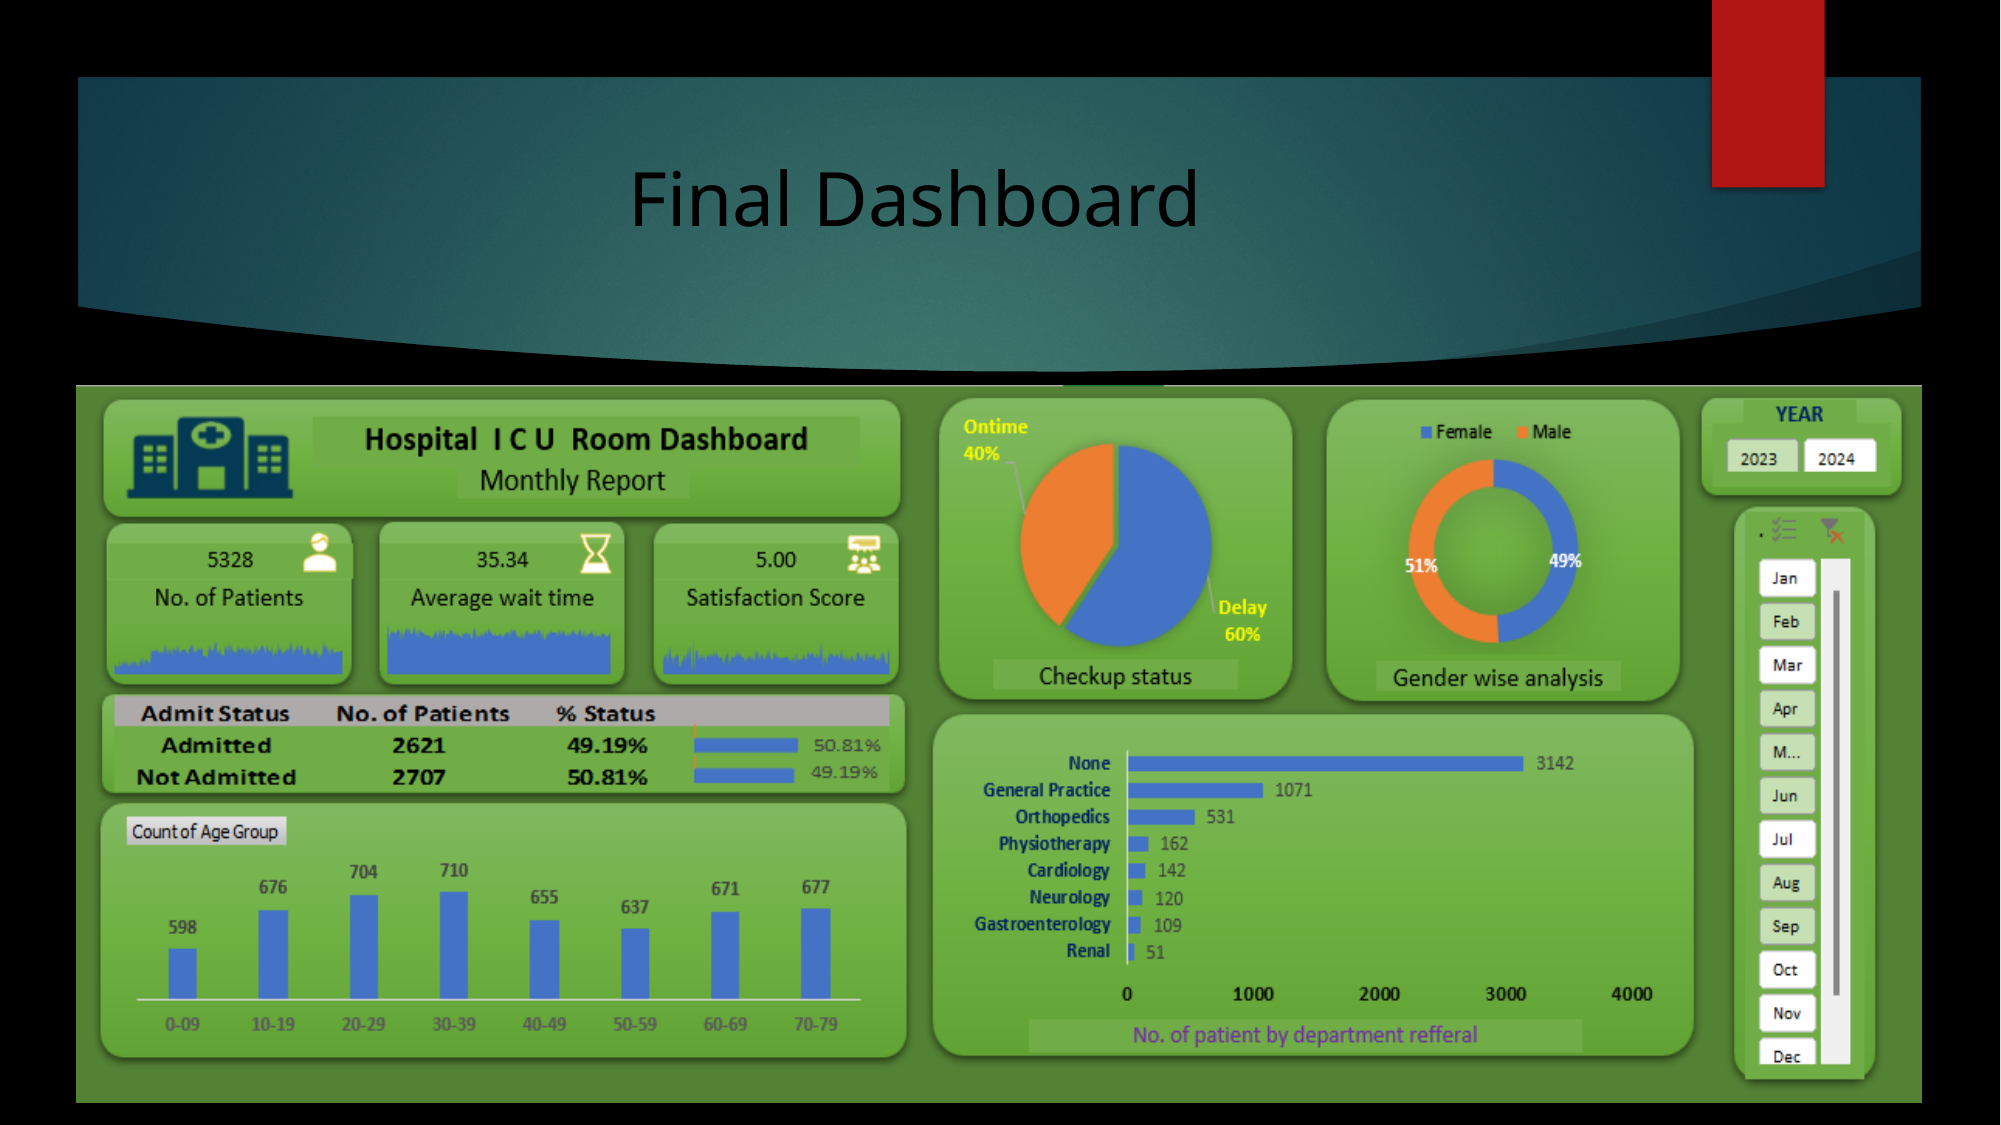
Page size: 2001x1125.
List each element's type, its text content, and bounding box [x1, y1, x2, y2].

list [75, 385, 1922, 1103]
title Final Dashboard [613, 138, 1242, 255]
